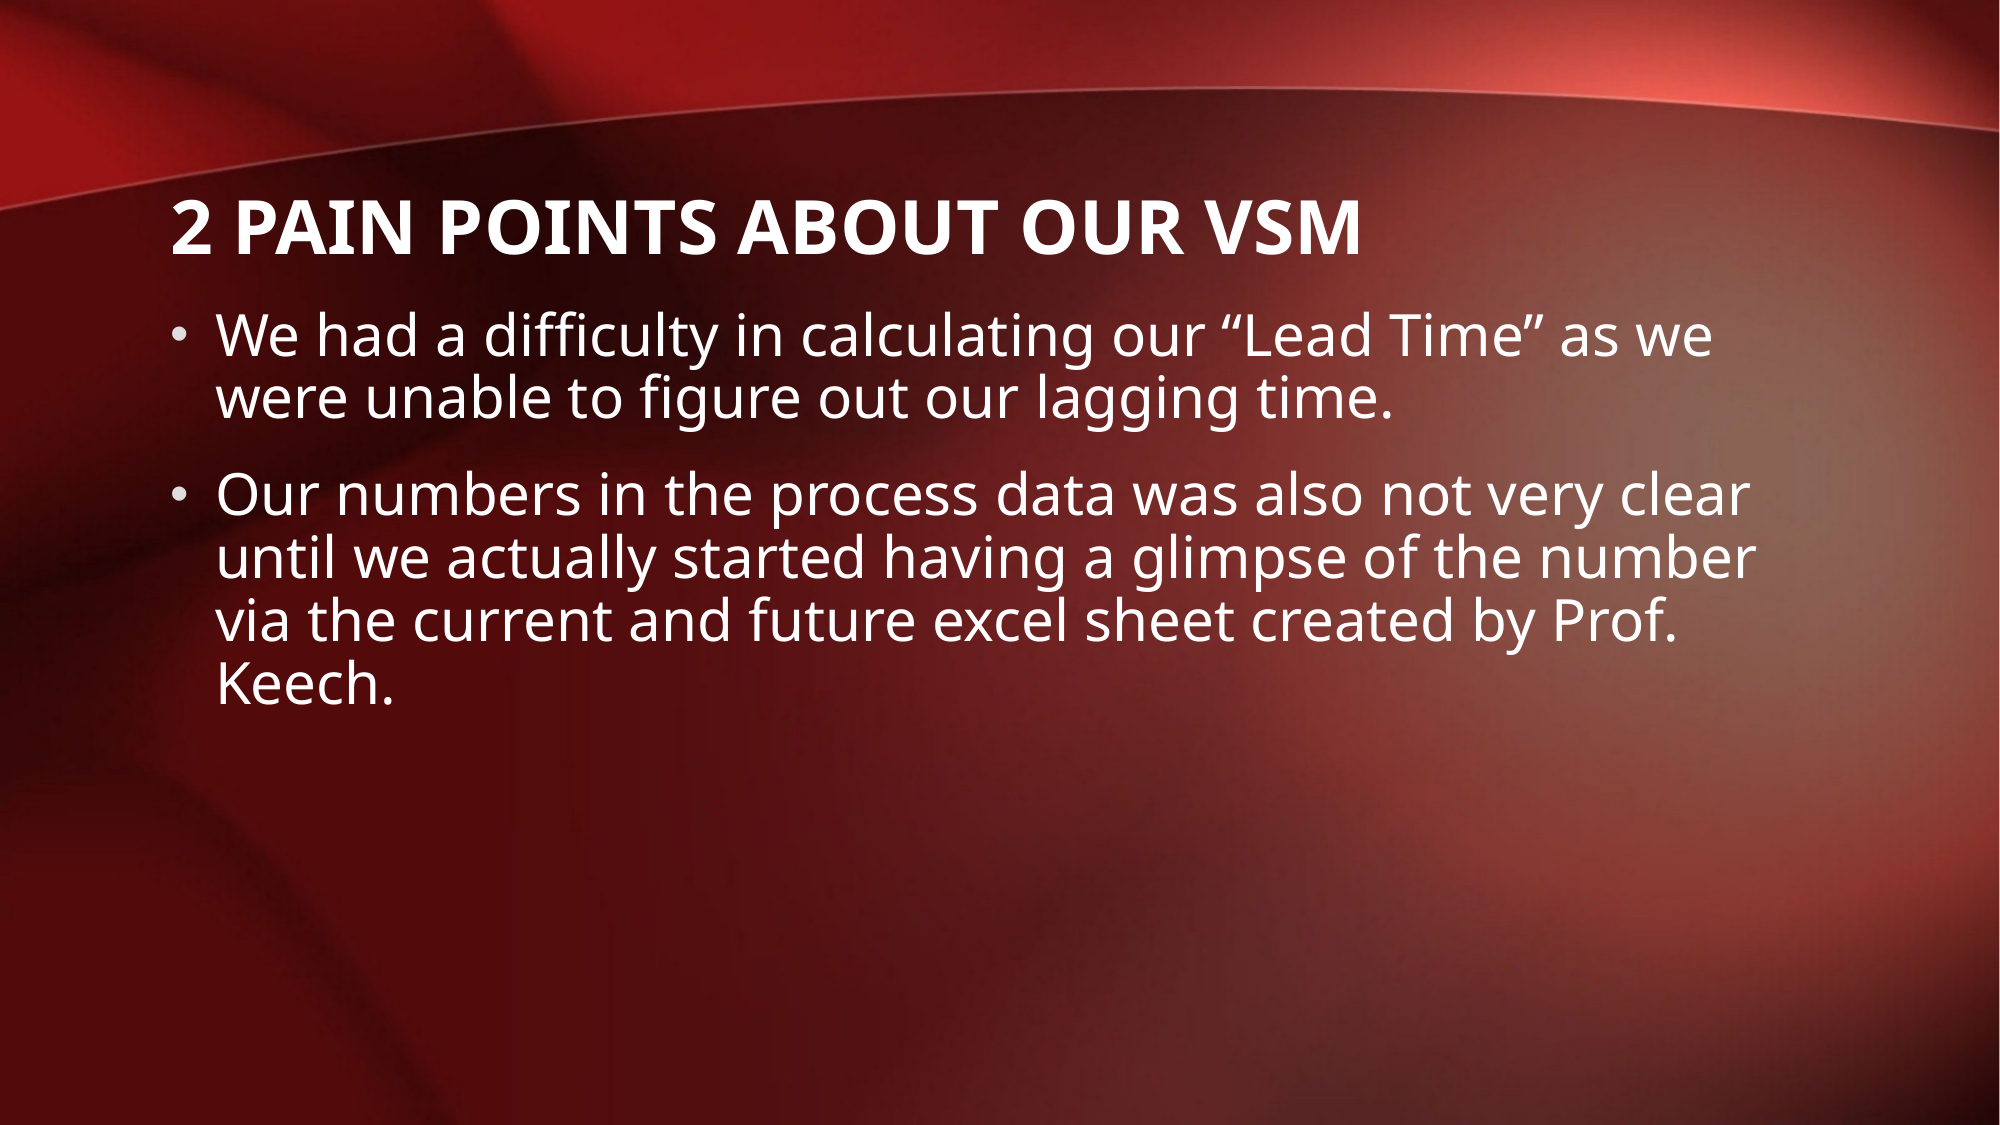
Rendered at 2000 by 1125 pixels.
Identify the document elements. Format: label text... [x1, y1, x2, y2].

picture [0, 0, 2000, 1125]
title 2 PAIN POINTS ABOUT OUR VSM [149, 79, 1850, 280]
list We had a difficulty in calculating our “Lead Time” as we were unable to figure out our lagging time. Our numbers in the process data was also not very clear until we actually started having a glimpse of the number via the current and future excel sheet created by Prof. Keech. [149, 295, 1850, 1030]
